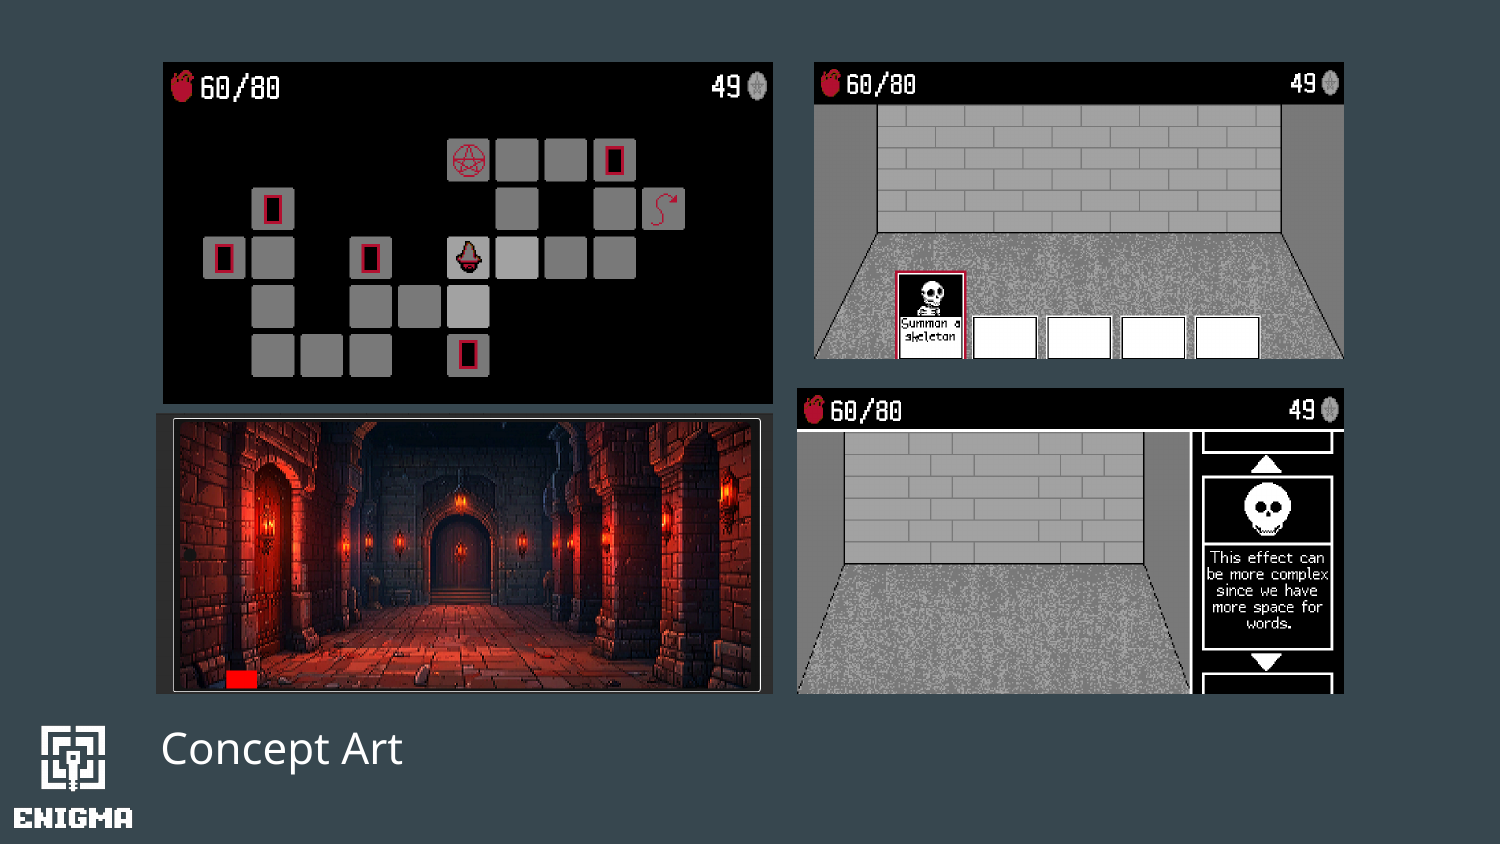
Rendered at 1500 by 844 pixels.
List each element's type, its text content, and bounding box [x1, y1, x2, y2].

picture [0, 698, 146, 844]
picture [797, 387, 1344, 695]
picture [156, 413, 773, 695]
picture [163, 62, 773, 404]
picture [814, 62, 1344, 359]
list Concept Art [146, 698, 1130, 798]
